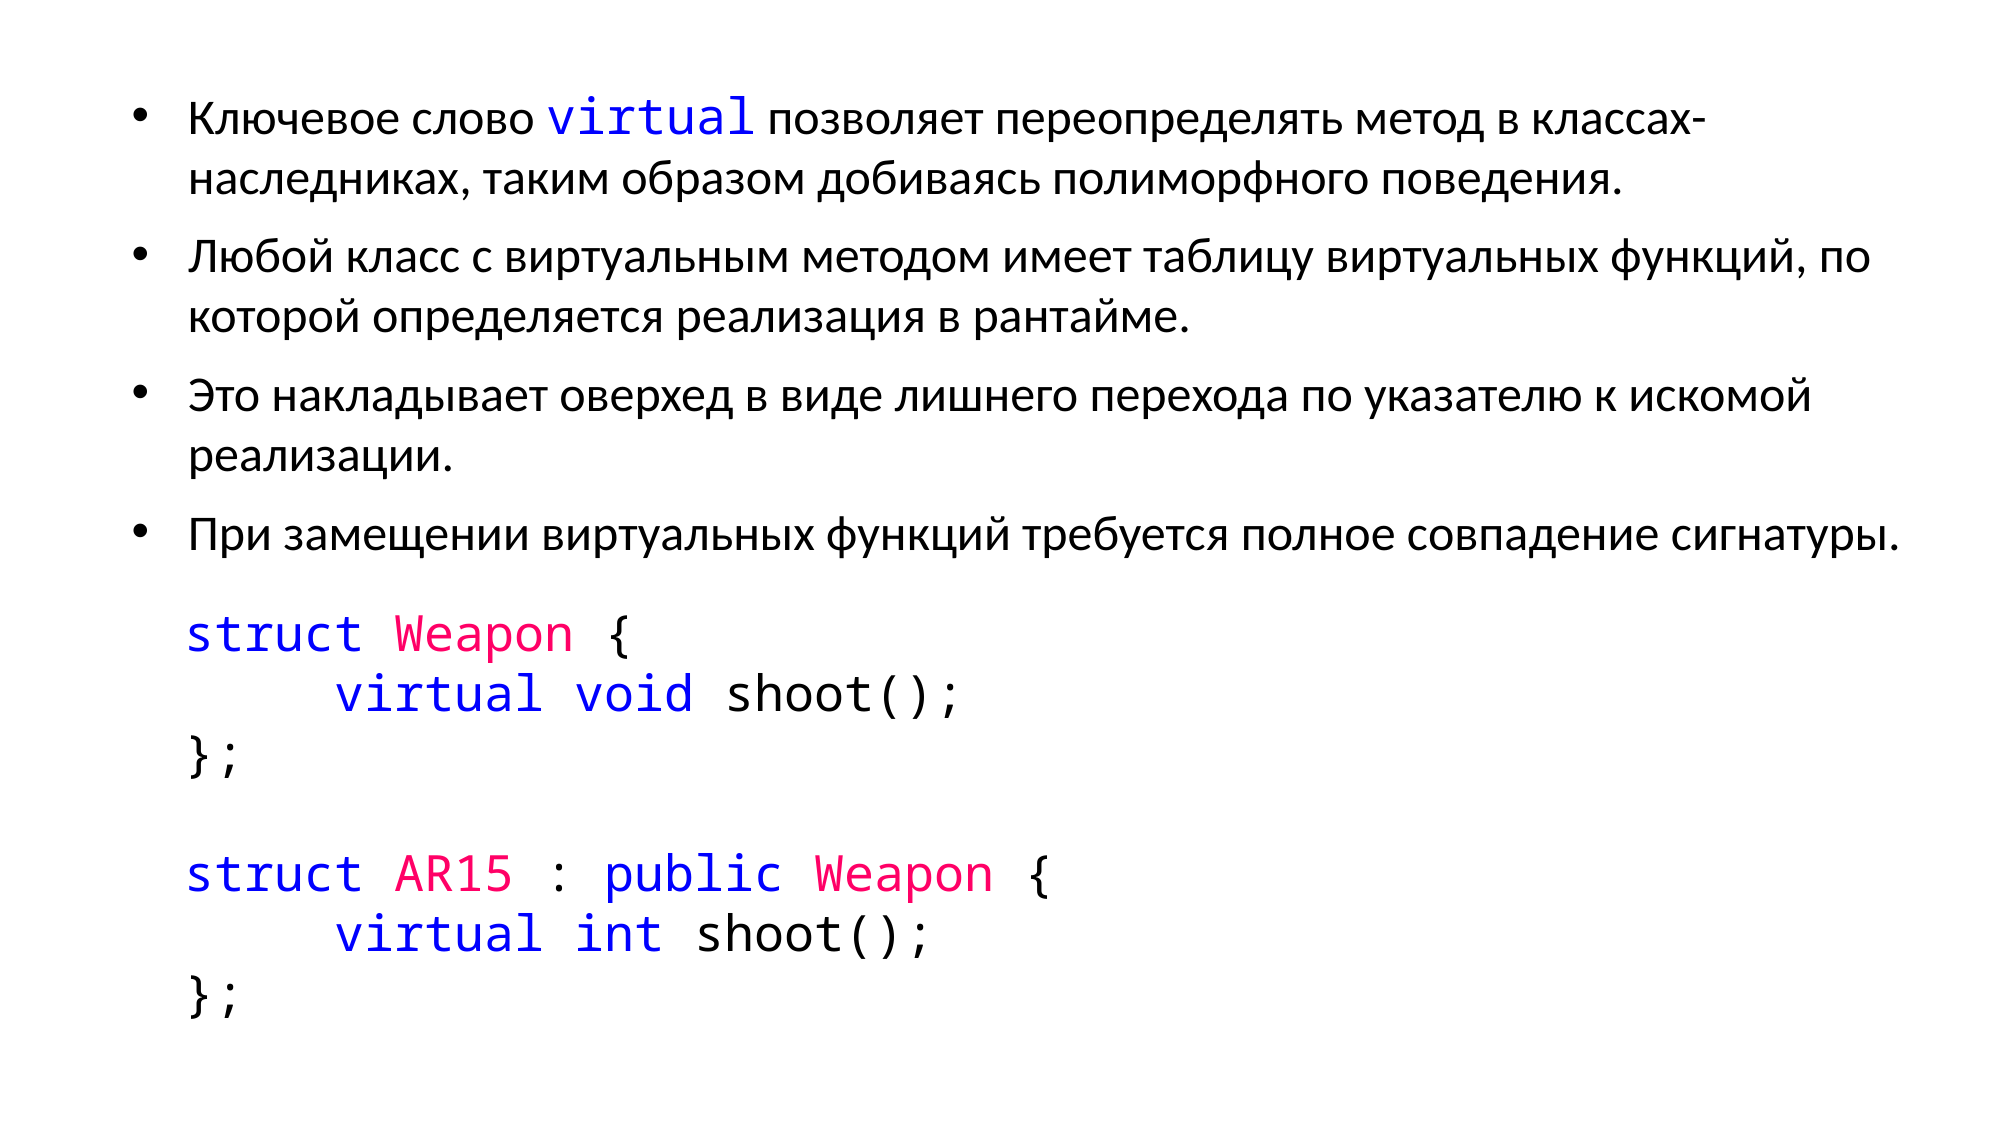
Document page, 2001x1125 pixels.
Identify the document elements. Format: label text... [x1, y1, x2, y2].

text_box struct Weapon { virtual void shoot(); }; struct AR15 : public Weapon { virtual int shoot(); }; [169, 593, 2000, 1029]
text_box Ключевое слово virtual позволяет переопределять метод в классах-наследниках, таким образом добиваясь полиморфного поведения. Любой класс с виртуальным методом имеет таблицу виртуальных функций, по которой определяется реализация в рантайме. Это накладывает оверхед в виде лишнего перехода по указателю к искомой реализации. При замещении виртуальных функций требуется полное совпадение сигнатуры. [116, 76, 1946, 688]
